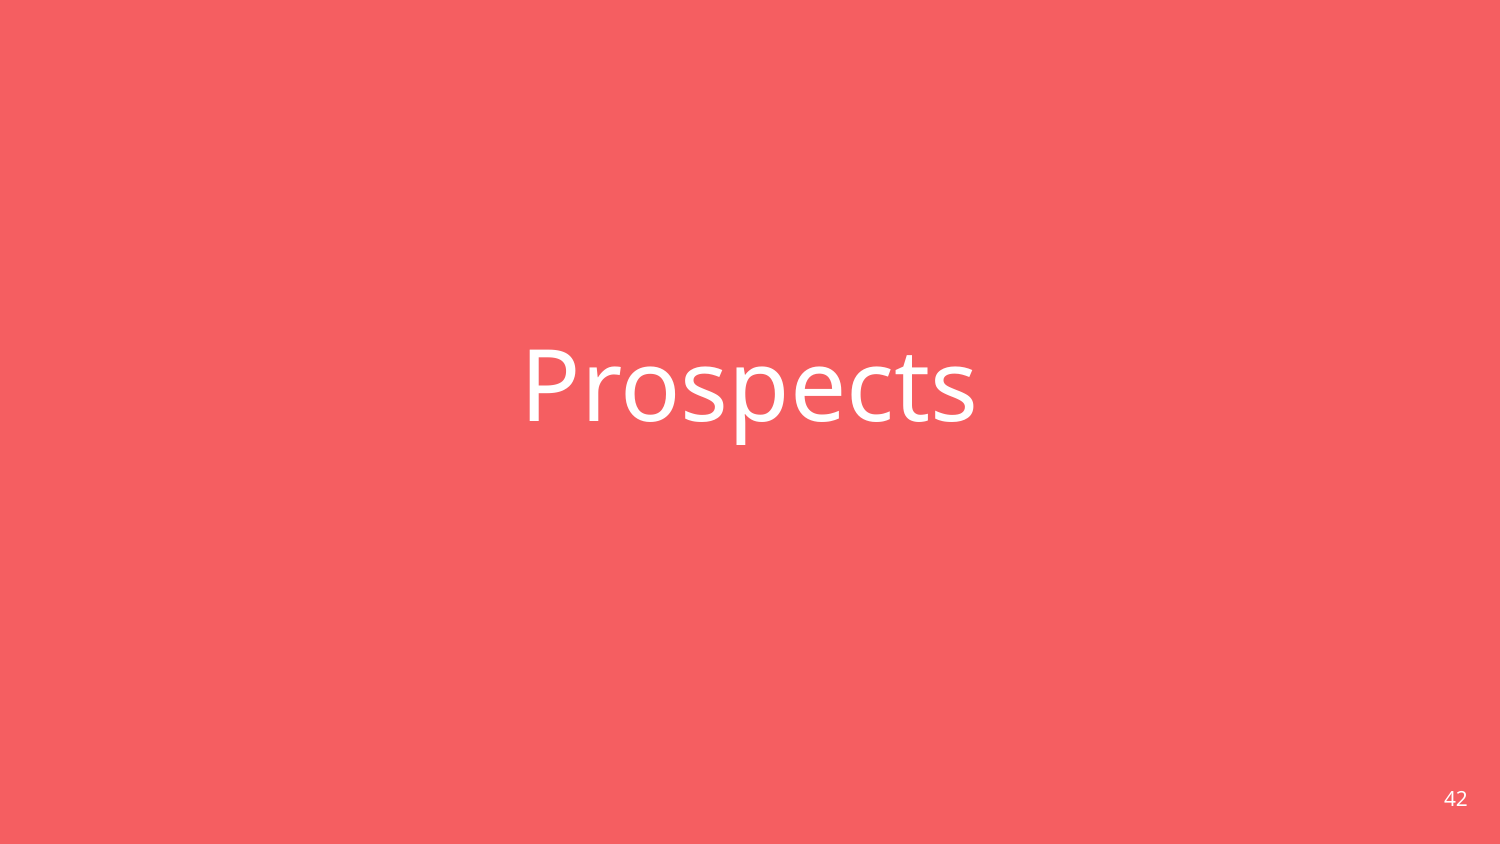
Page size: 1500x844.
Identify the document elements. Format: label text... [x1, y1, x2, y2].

title Prospects [83, 233, 1417, 529]
slide_number 42 [1392, 767, 1483, 833]
